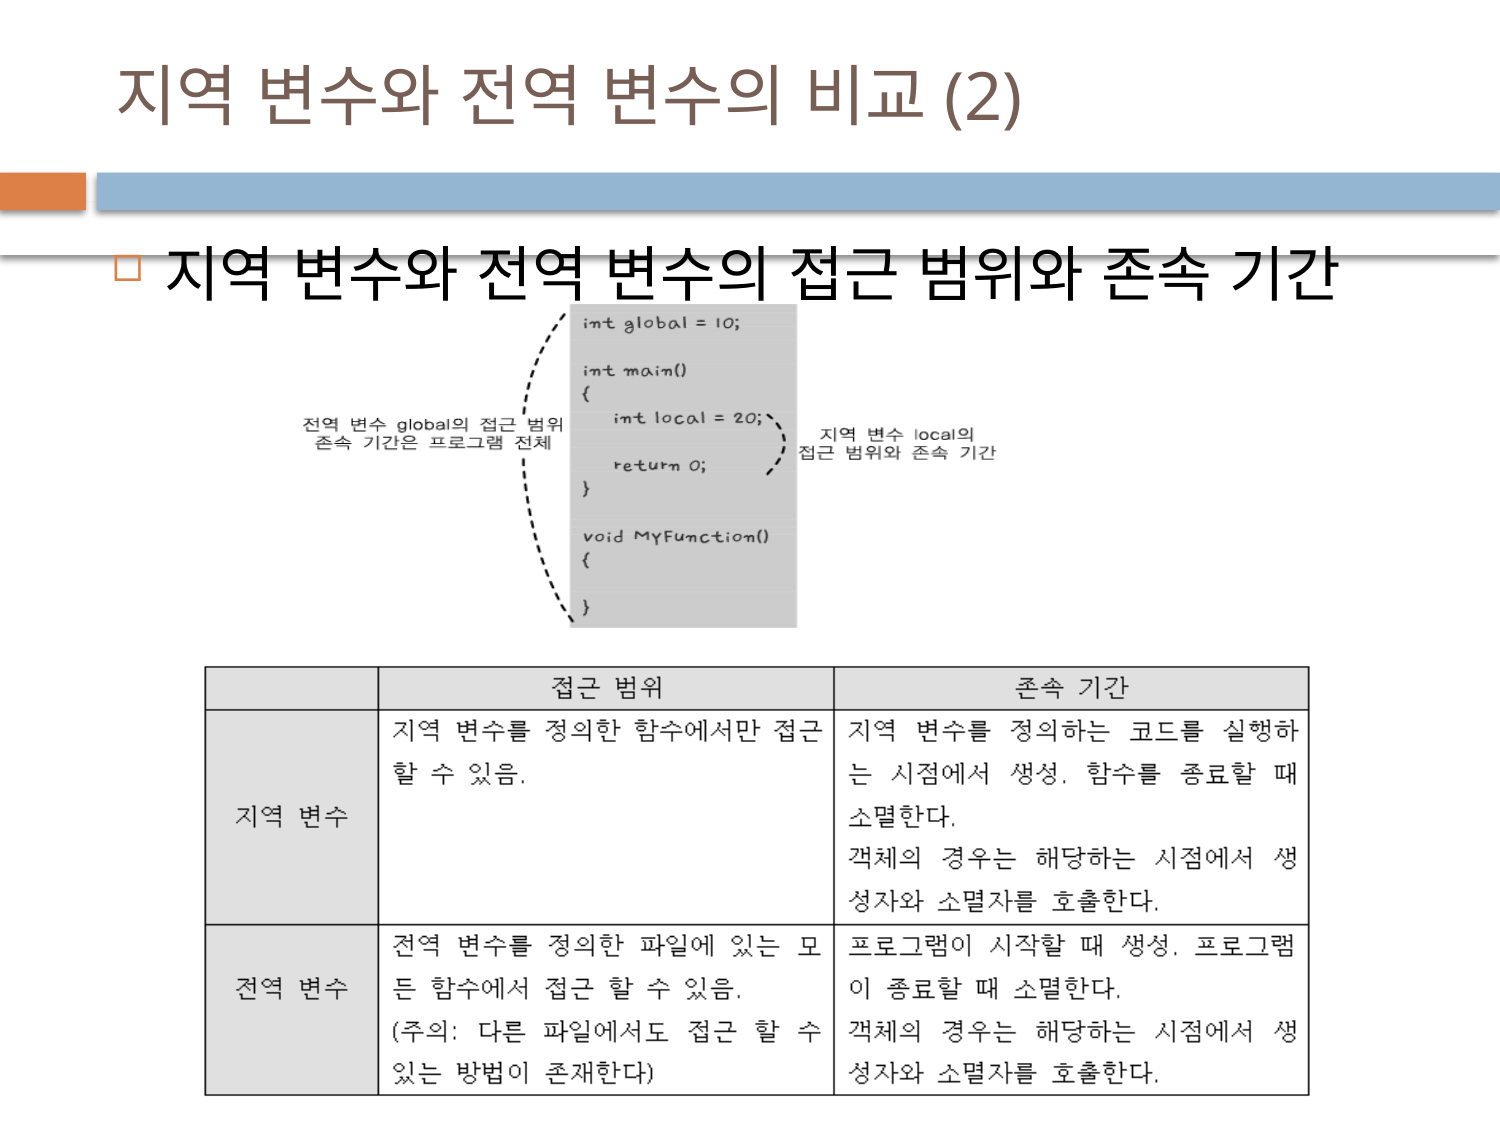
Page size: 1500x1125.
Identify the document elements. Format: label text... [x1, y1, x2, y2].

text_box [199, 662, 1313, 1099]
title 지역 변수와 전역 변수의 비교(2) [100, 37, 1438, 149]
list 지역 변수와 전역 변수의 접근 범위와 존속 기간 [96, 228, 1435, 1095]
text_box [300, 302, 1001, 632]
